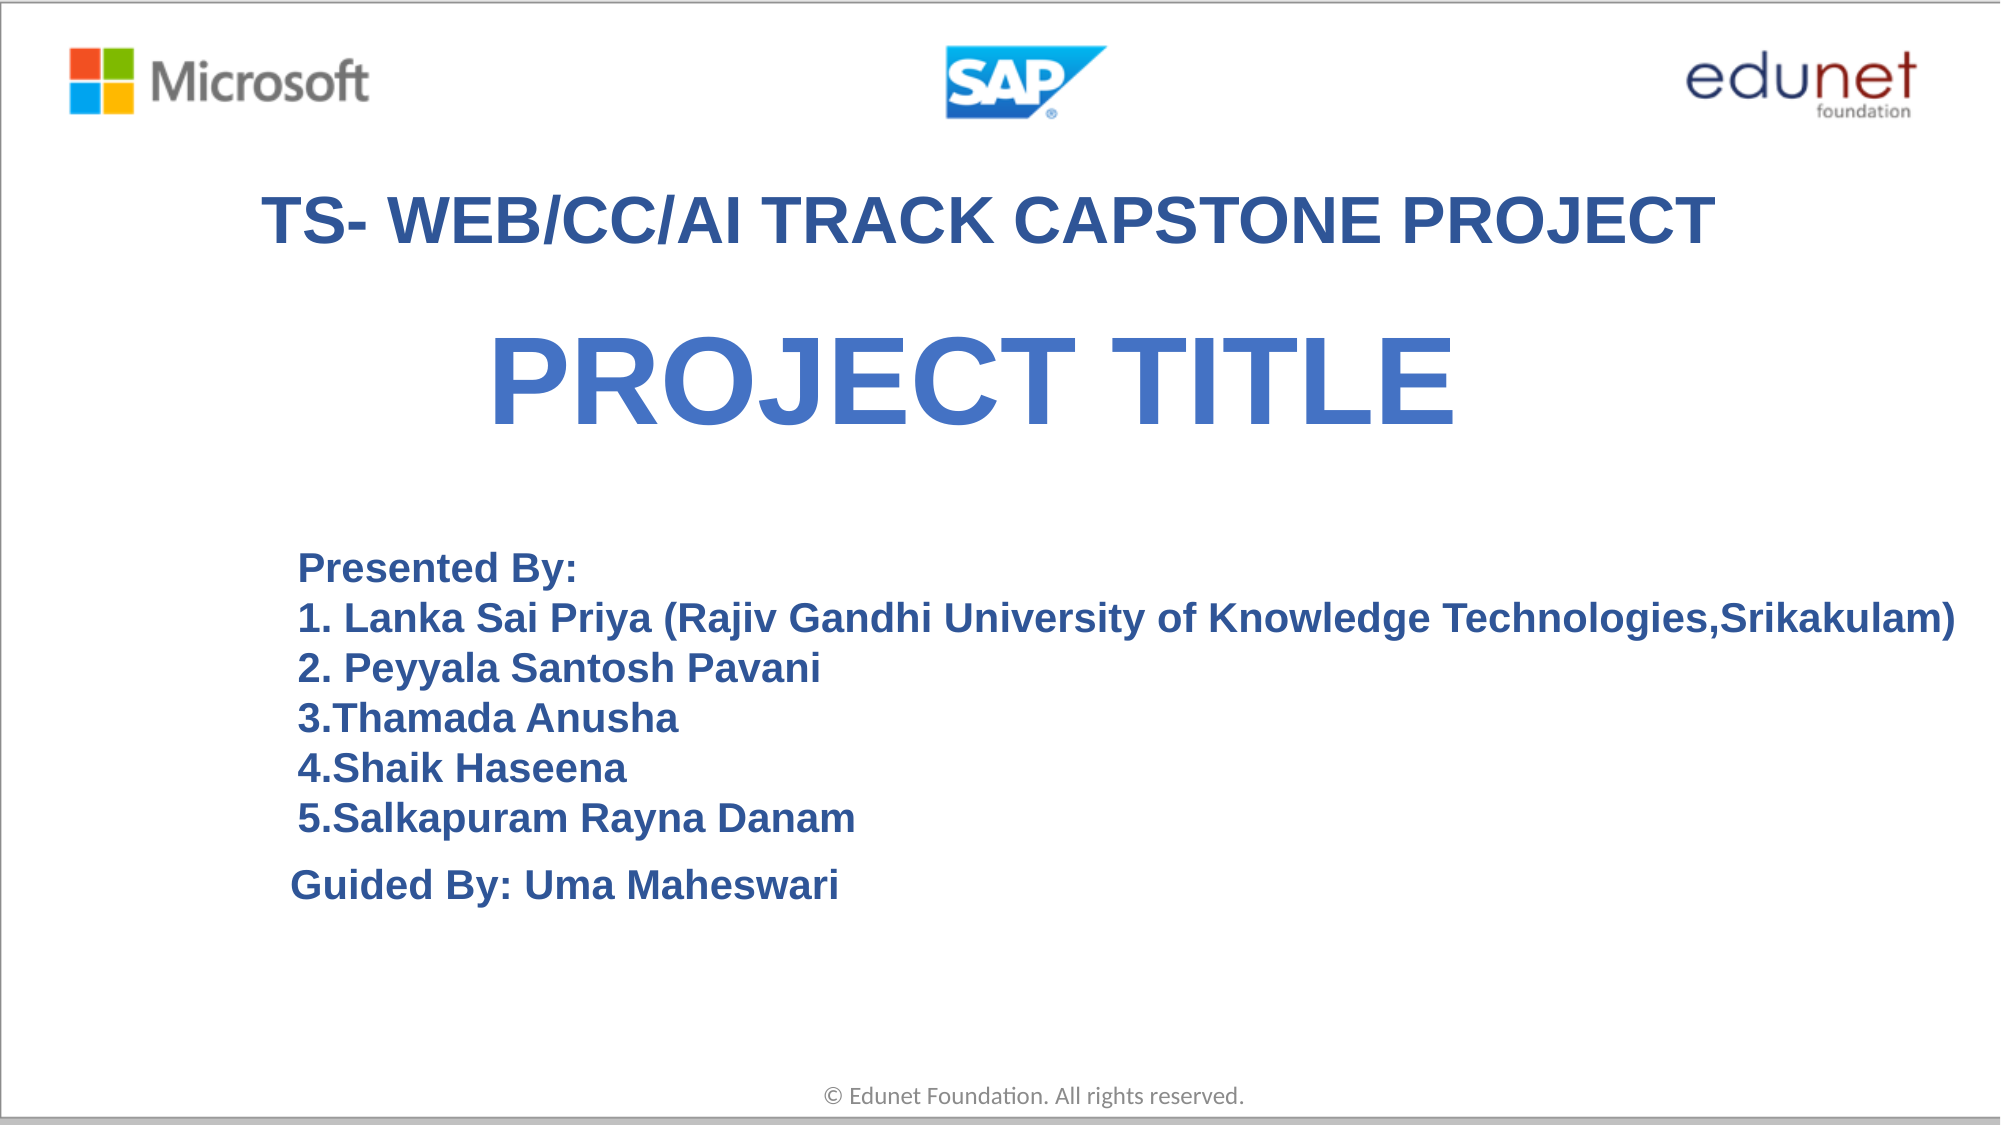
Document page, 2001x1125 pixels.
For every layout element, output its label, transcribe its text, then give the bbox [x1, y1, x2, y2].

text_box Presented By: 1. Lanka Sai Priya (Rajiv Gandhi University of Knowledge Technologies,Srikakulam) 2. Peyyala Santosh Pavani 3.Thamada Anusha 4.Shaik Haseena 5.Salkapuram Rayna Danam [282, 533, 2000, 849]
title PROJECT TITLE [222, 298, 1723, 460]
picture [0, 0, 2001, 1125]
text_box TS- WEB/CC/AI TRACK CAPSTONE PROJECT [0, 169, 2000, 265]
text_box Guided By: Uma Maheswari [275, 850, 1631, 916]
footer © Edunet Foundation. All rights reserved. [696, 1065, 1372, 1125]
